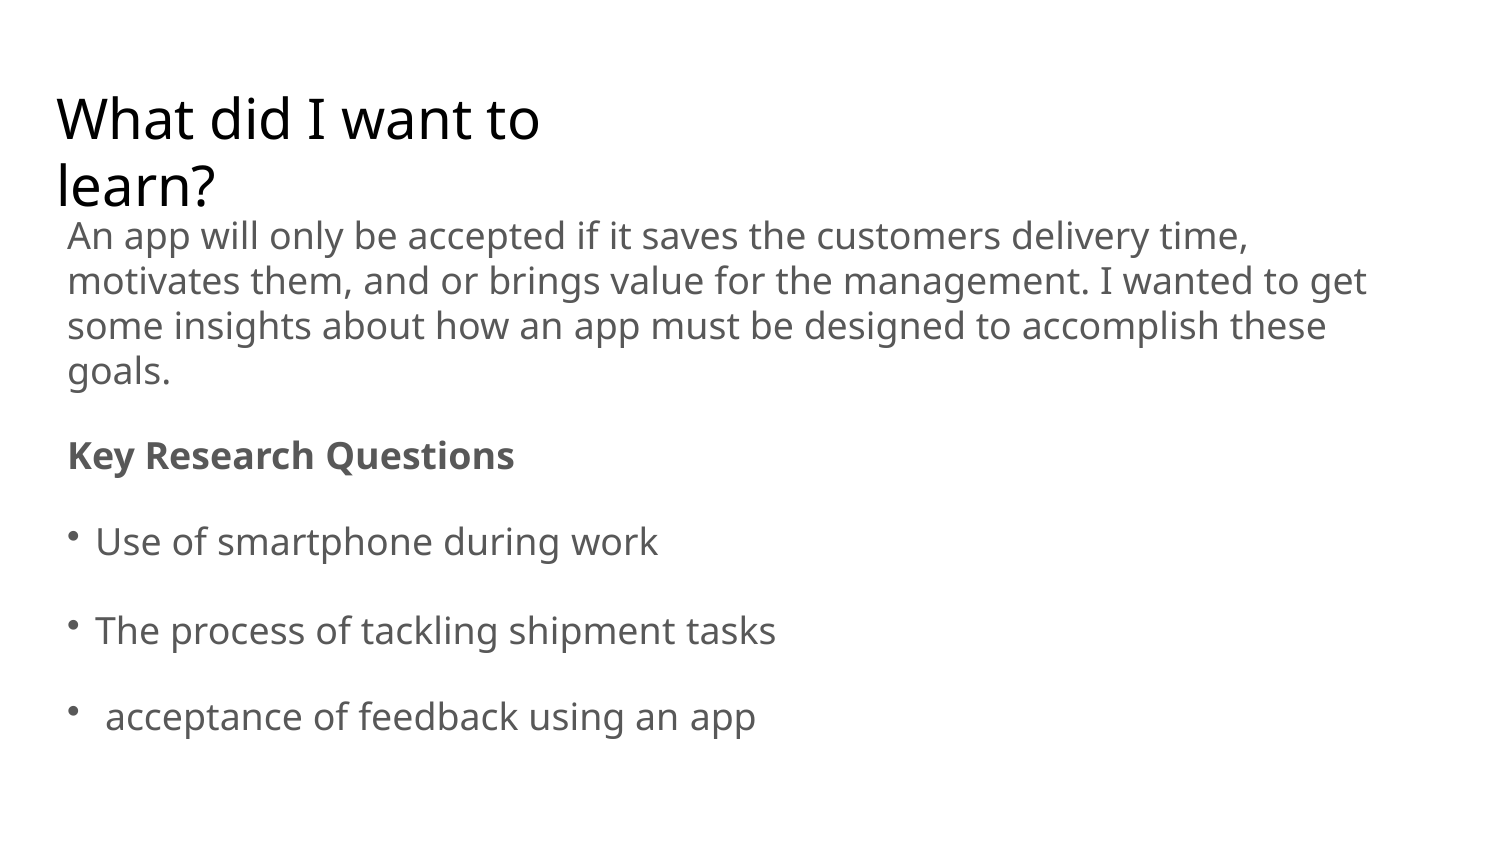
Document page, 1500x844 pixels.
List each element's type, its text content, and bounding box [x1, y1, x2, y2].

title What did I want to learn? [54, 80, 644, 224]
text_box An app will only be accepted if it saves the customers delivery time, motivates them, and or brings value for the management. I wanted to get some insights about how an app must be designed to accomplish these goals. Key Research Questions Use of smartphone during work The process of tackling shipment tasks acceptance of feedback using an app [65, 203, 1369, 738]
